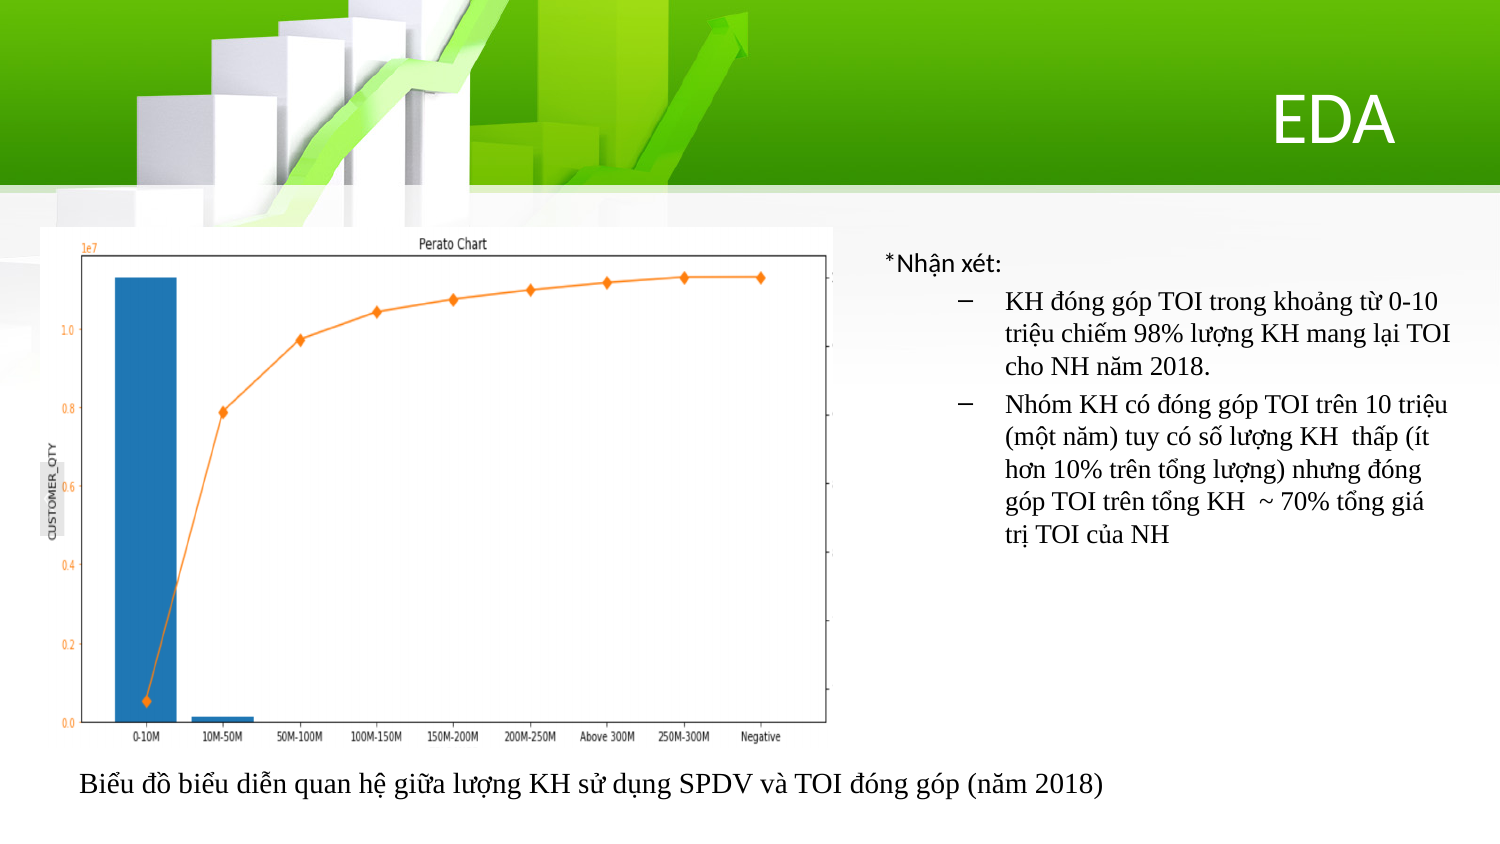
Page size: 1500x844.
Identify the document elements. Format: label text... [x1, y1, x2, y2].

title EDA [83, 50, 1412, 176]
text_box Biểu đồ biểu diễn quan hệ giữa lượng KH sử dụng SPDV và TOI đóng góp (năm 2018) [64, 757, 1150, 807]
picture [0, 0, 1500, 844]
text_box *Nhận xét: KH đóng góp TOI trong khoảng từ 0-10 triệu chiếm 98% lượng KH mang lại TOI cho NH năm 2018. Nhóm KH có đóng góp TOI trên 10 triệu (một năm) tuy có số lượng KH thấp (ít hơn 10% trên tổng lượng) nhưng đóng góp TOI trên tổng KH ~ 70% tổng giá trị TOI của NH [868, 237, 1469, 612]
